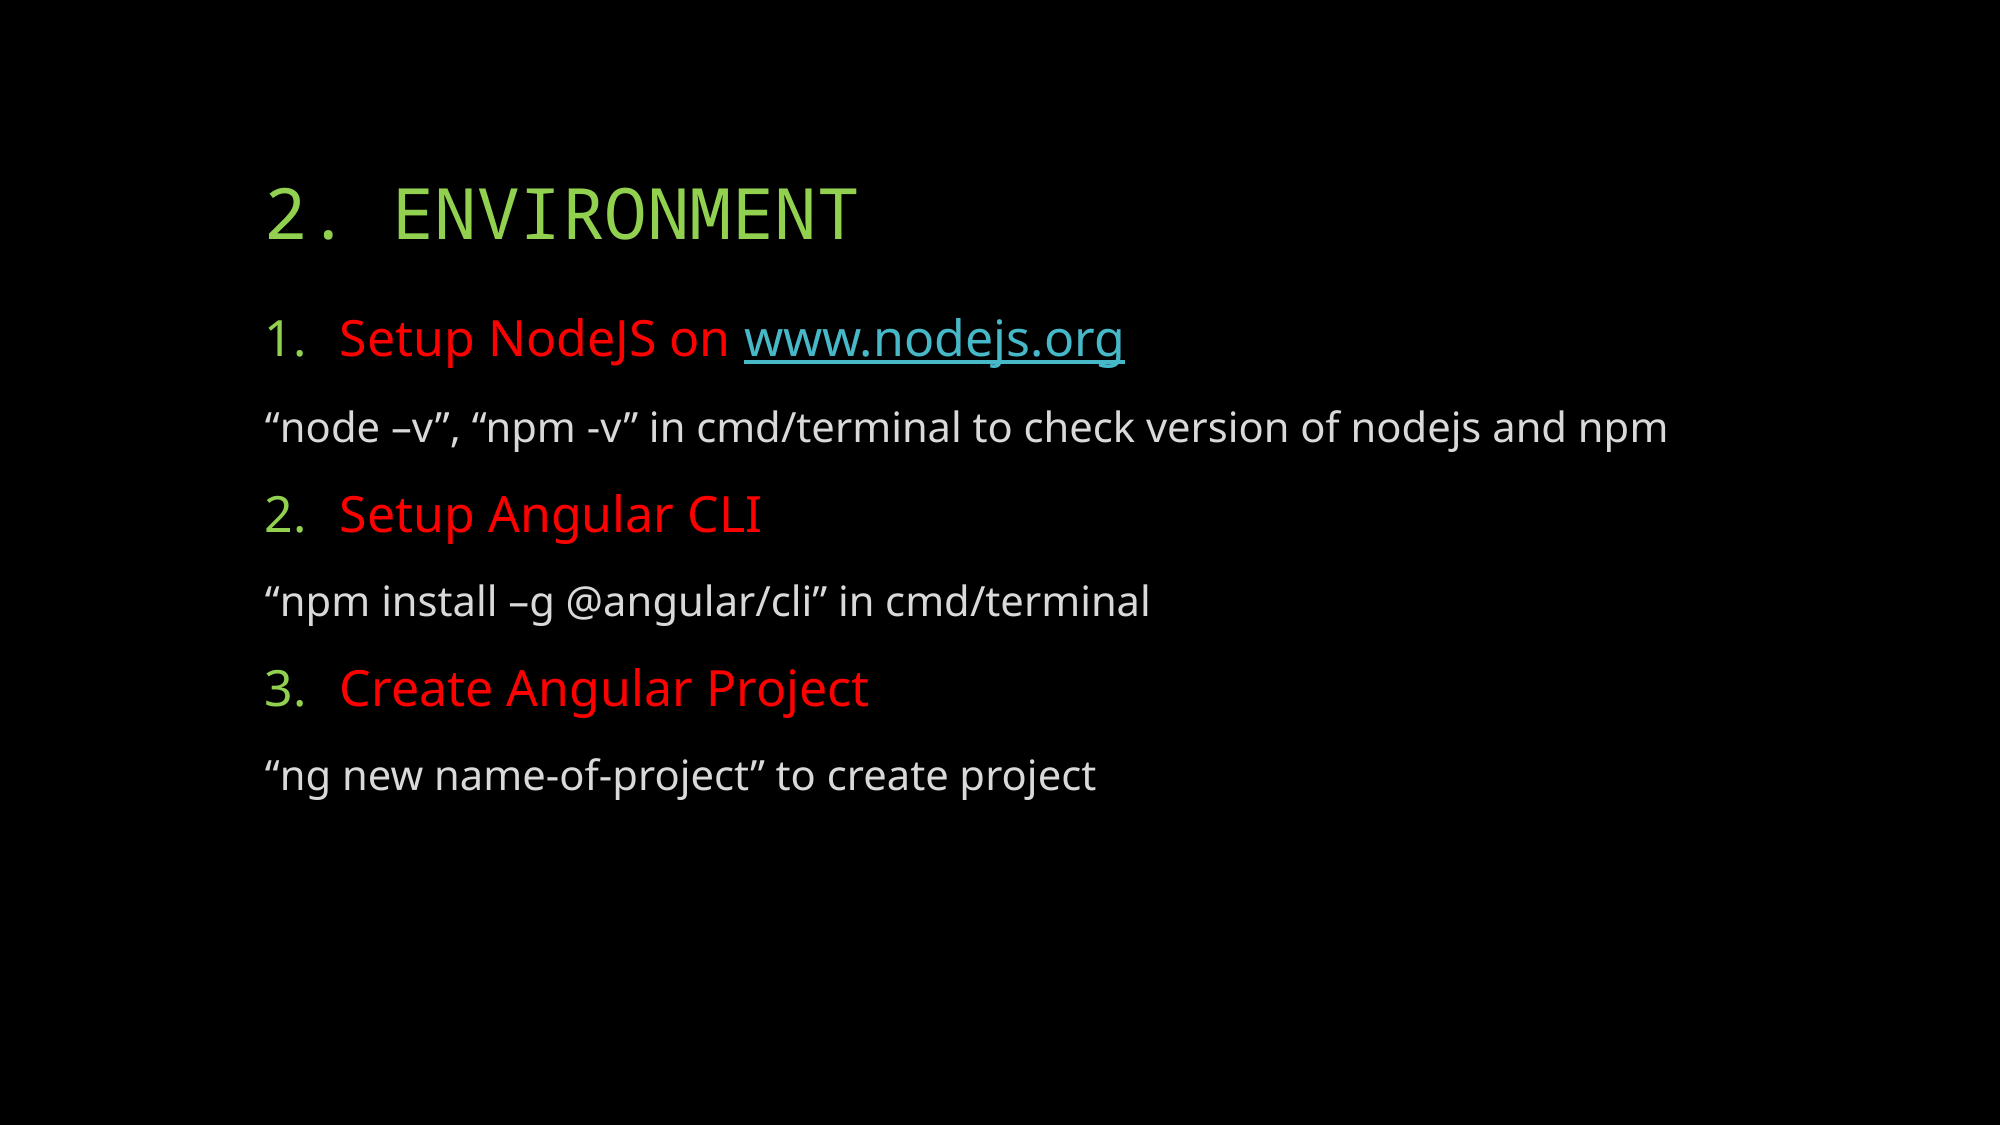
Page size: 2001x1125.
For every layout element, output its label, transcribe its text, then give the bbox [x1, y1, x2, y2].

title 2. ENVIRONMENT [249, 75, 1750, 263]
list Setup NodeJS on www.nodejs.org “node –v”, “npm -v” in cmd/terminal to check version of nodejs and npm Setup Angular CLI “npm install –g @angular/cli” in cmd/terminal Create Angular Project “ng new name-of-project” to create project [249, 299, 1750, 1000]
